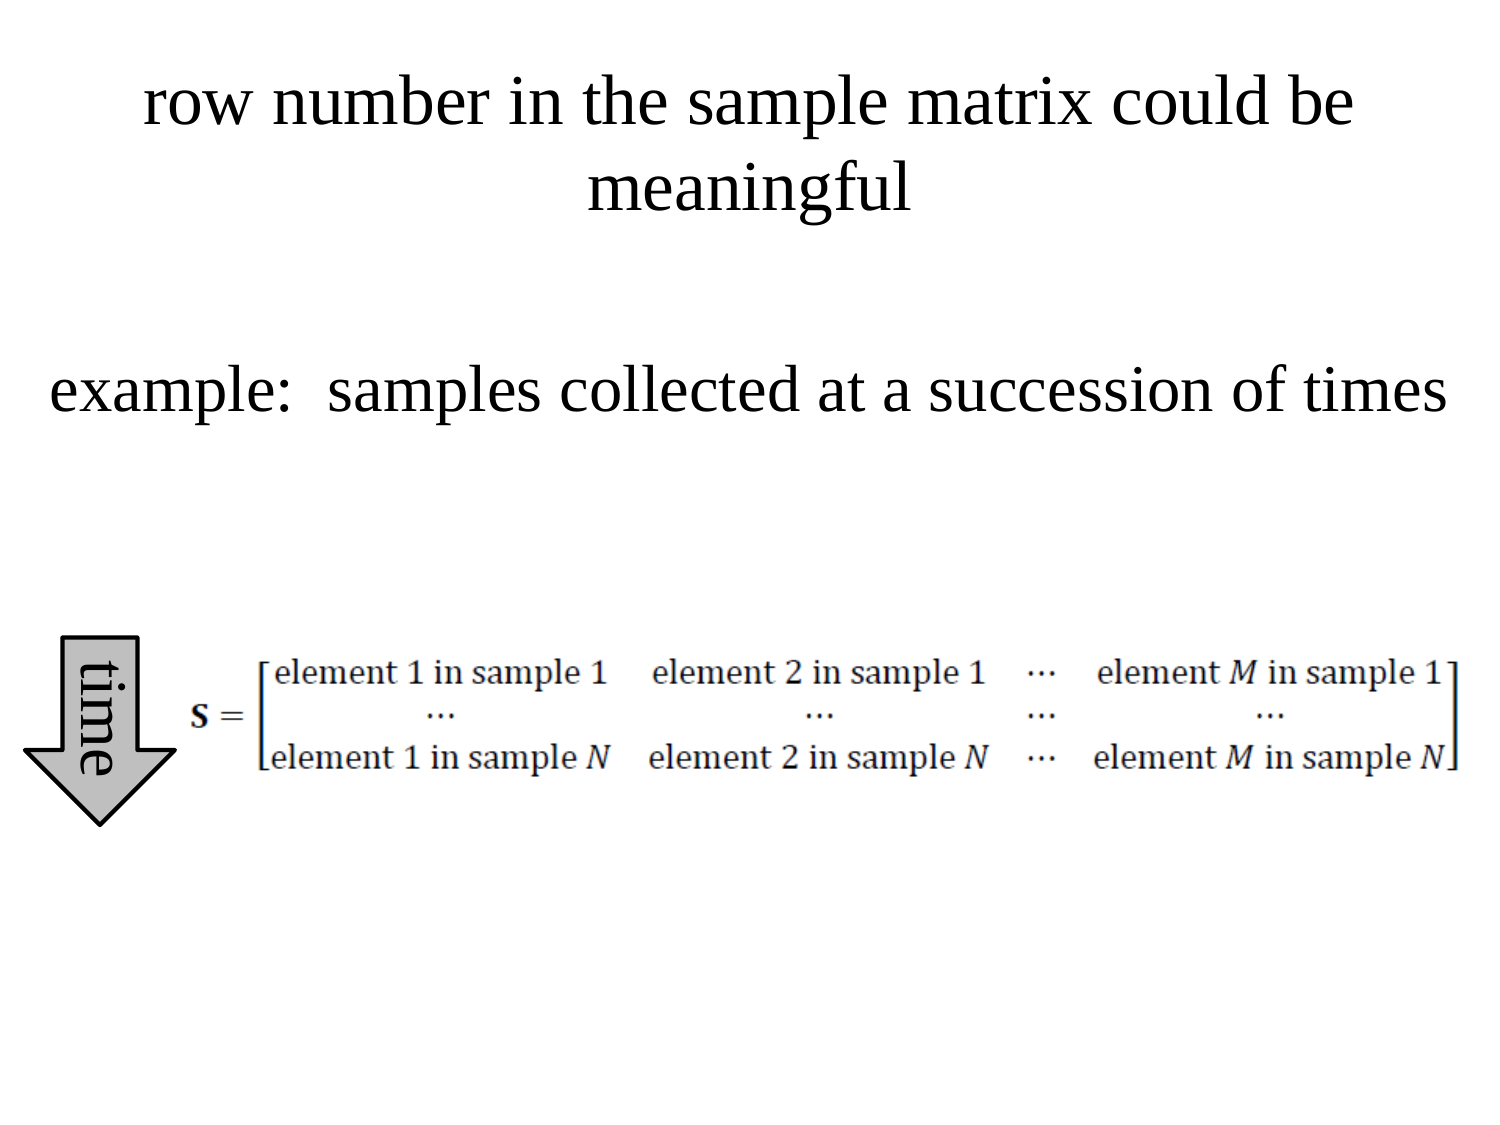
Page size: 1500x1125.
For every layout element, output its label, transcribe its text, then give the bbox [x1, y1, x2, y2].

text_box [67, 796, 132, 828]
text_box [22, 747, 60, 789]
list example: samples collected at a succession of times [0, 337, 1500, 463]
title row number in the sample matrix could be meaningful [0, 45, 1500, 233]
text_box [60, 635, 140, 645]
picture [162, 599, 1500, 813]
text_box time [60, 645, 156, 796]
